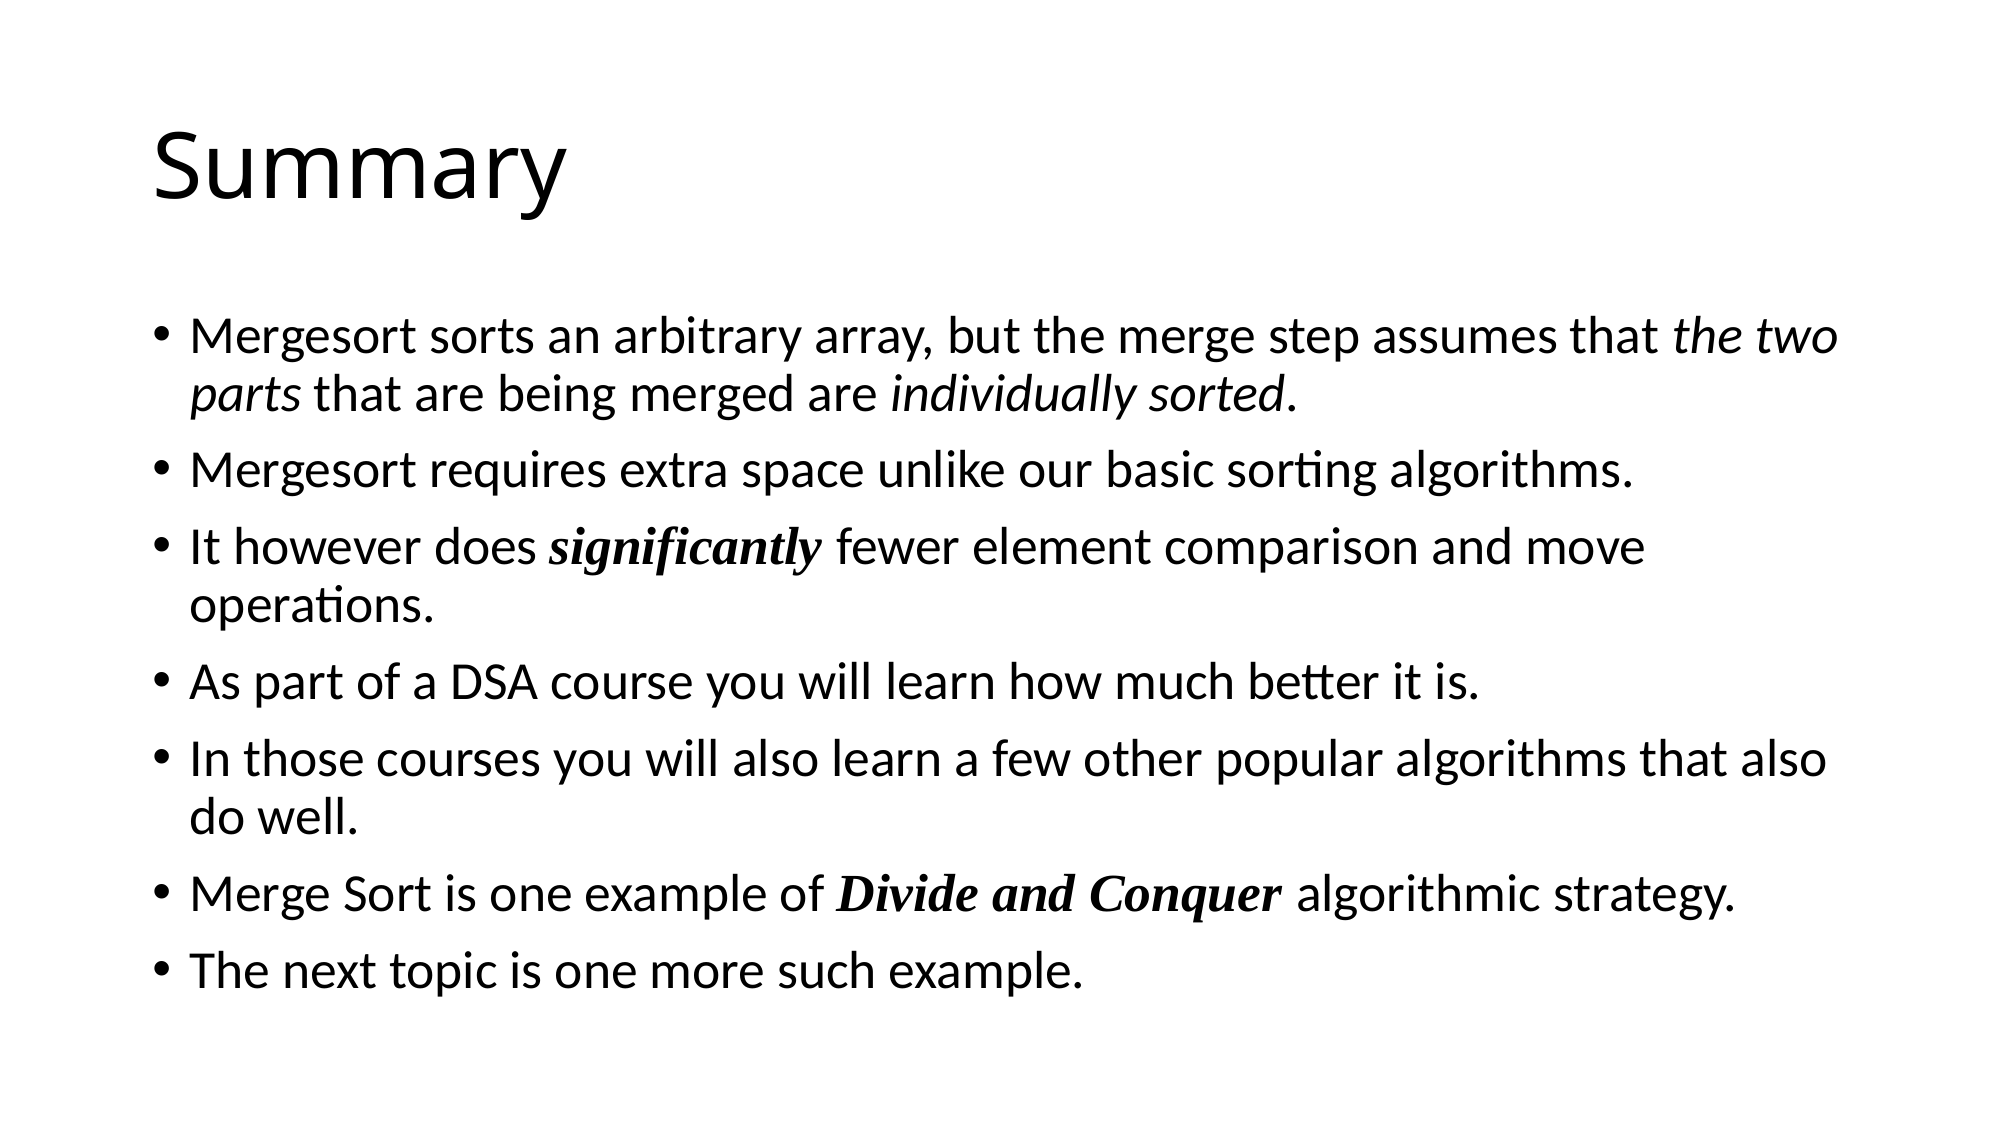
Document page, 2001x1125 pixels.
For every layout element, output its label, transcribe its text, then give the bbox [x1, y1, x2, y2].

list Mergesort sorts an arbitrary array, but the merge step assumes that the two parts that are being merged are individually sorted. Mergesort requires extra space unlike our basic sorting algorithms. It however does significantly fewer element comparison and move operations. As part of a DSA course you will learn how much better it is. In those courses you will also learn a few other popular algorithms that also do well. Merge Sort is one example of Divide and Conquer algorithmic strategy. The next topic is one more such example. [137, 299, 1863, 1014]
title Summary [137, 59, 1863, 278]
